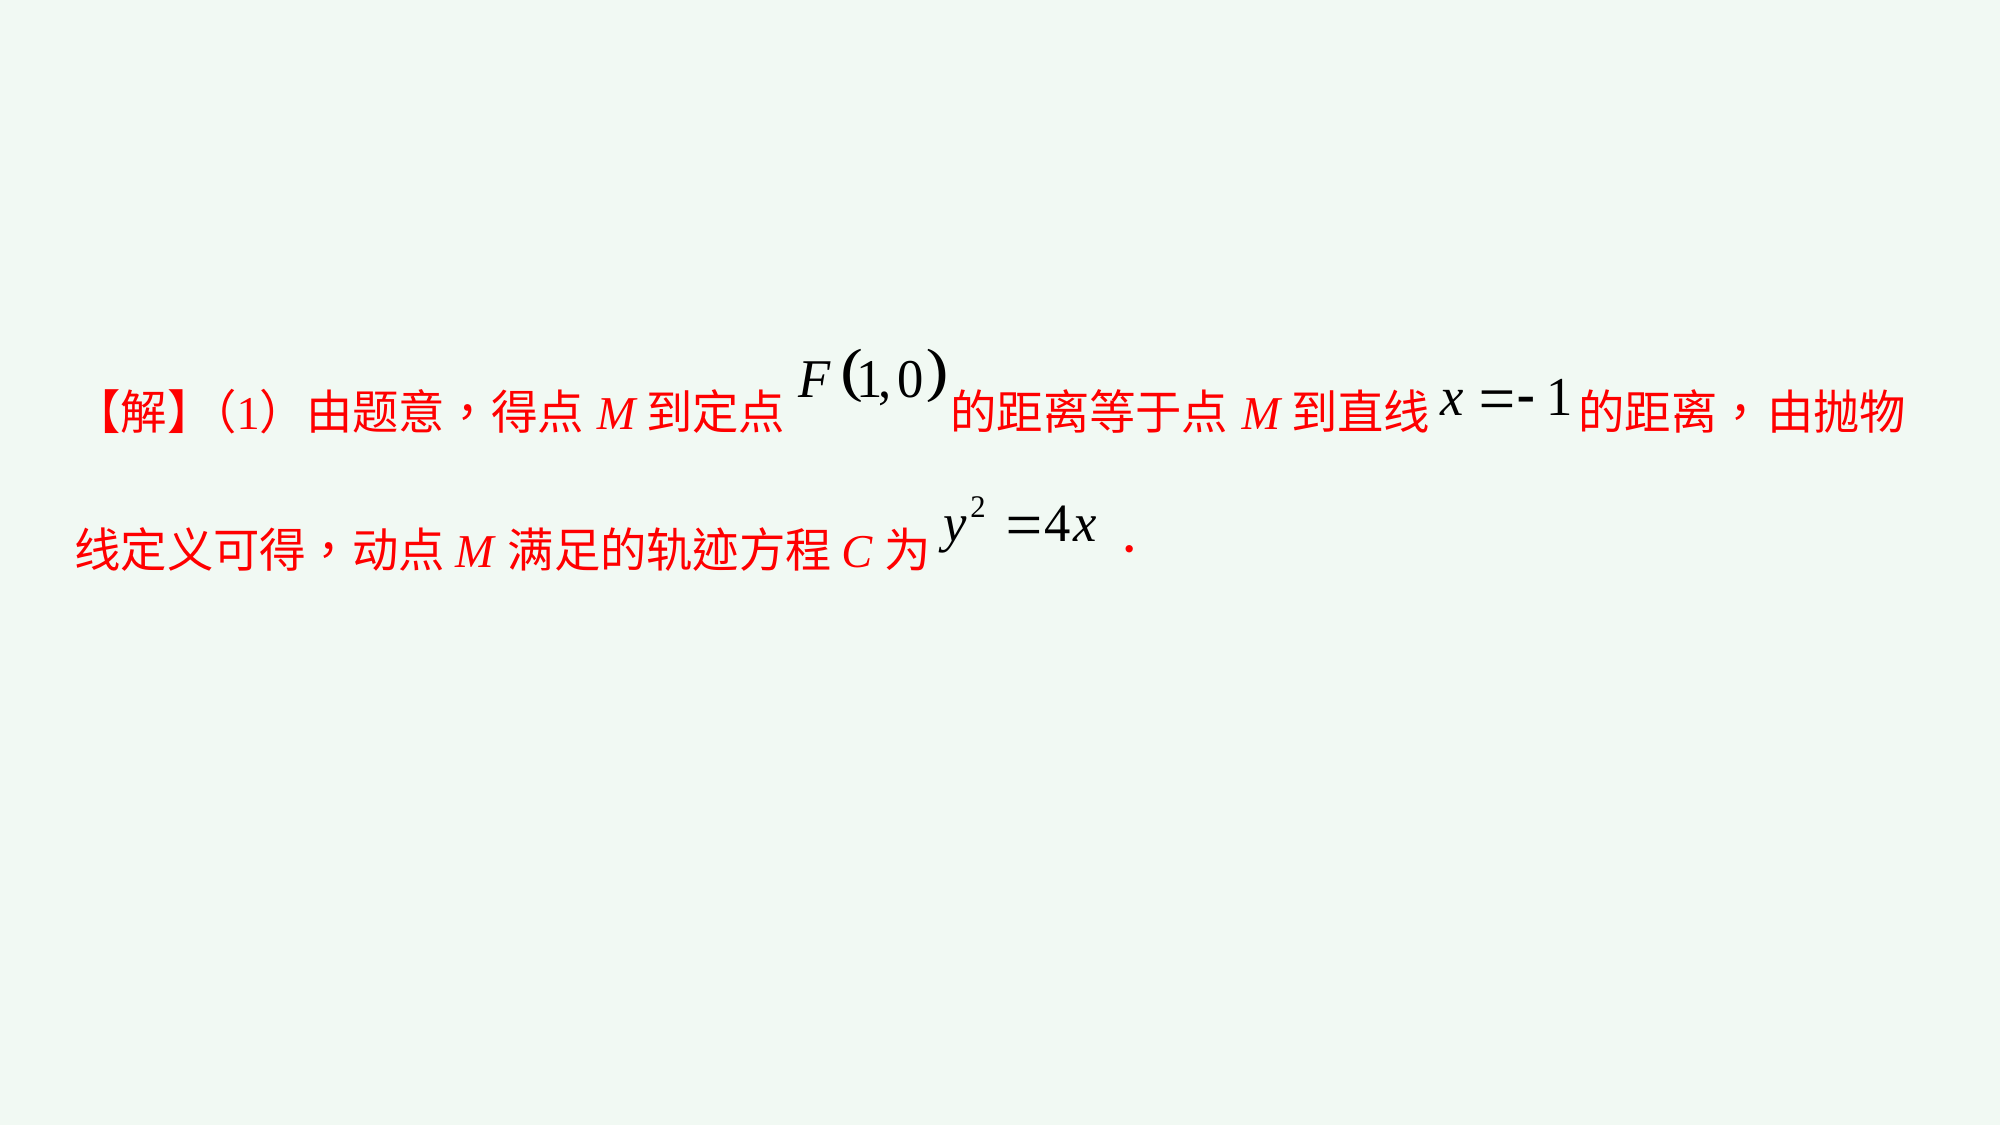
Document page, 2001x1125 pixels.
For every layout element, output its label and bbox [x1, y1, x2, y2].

text_box [74, 321, 1907, 604]
